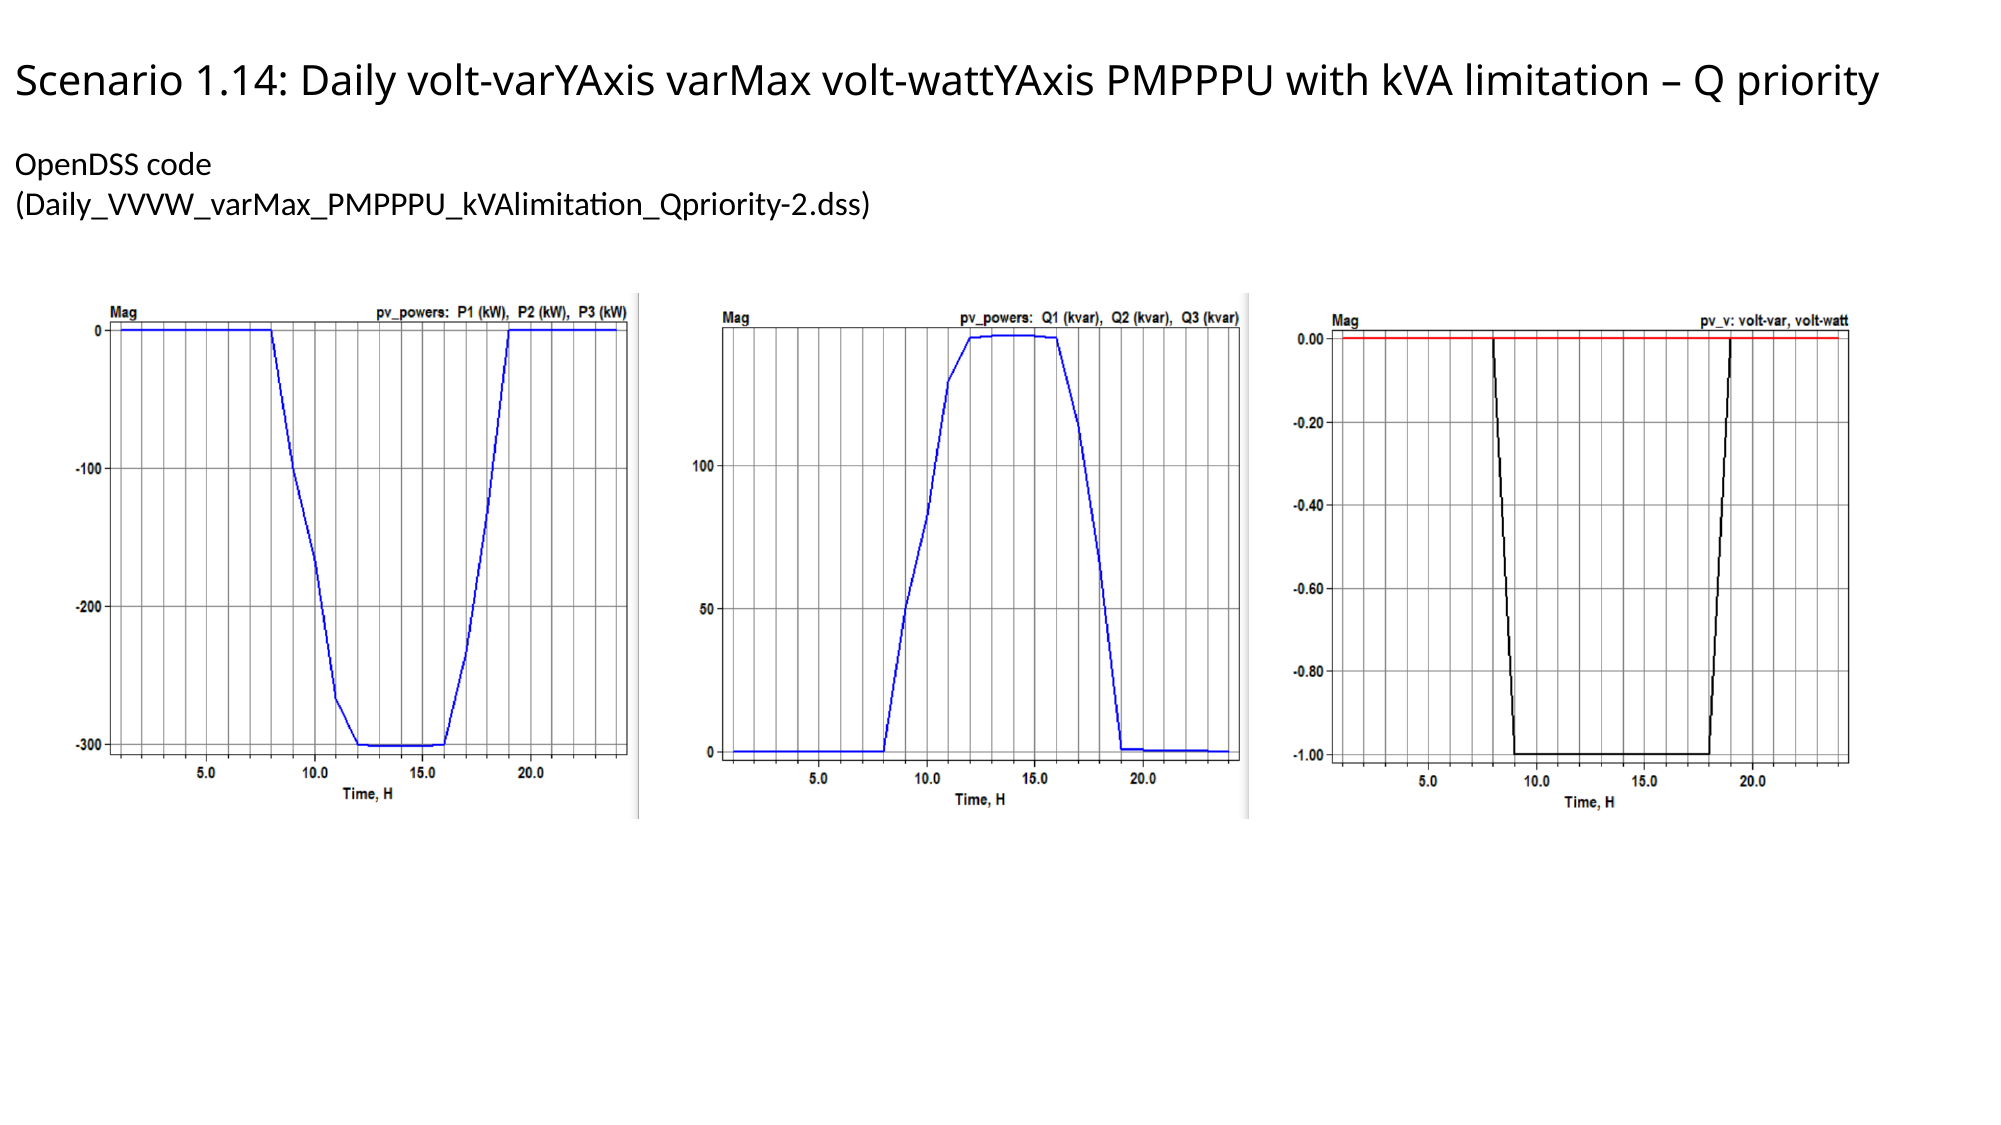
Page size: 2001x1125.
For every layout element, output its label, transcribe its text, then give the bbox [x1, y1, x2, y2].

title Scenario 1.14: Daily volt-varYAxis varMax volt-wattYAxis PMPPPU with kVA limitation – Q priority [0, 1, 2000, 161]
picture [54, 293, 1868, 819]
text_box OpenDSS code (Daily_VVVW_varMax_PMPPPU_kVAlimitation_Qpriority-2.dss) [0, 134, 946, 230]
